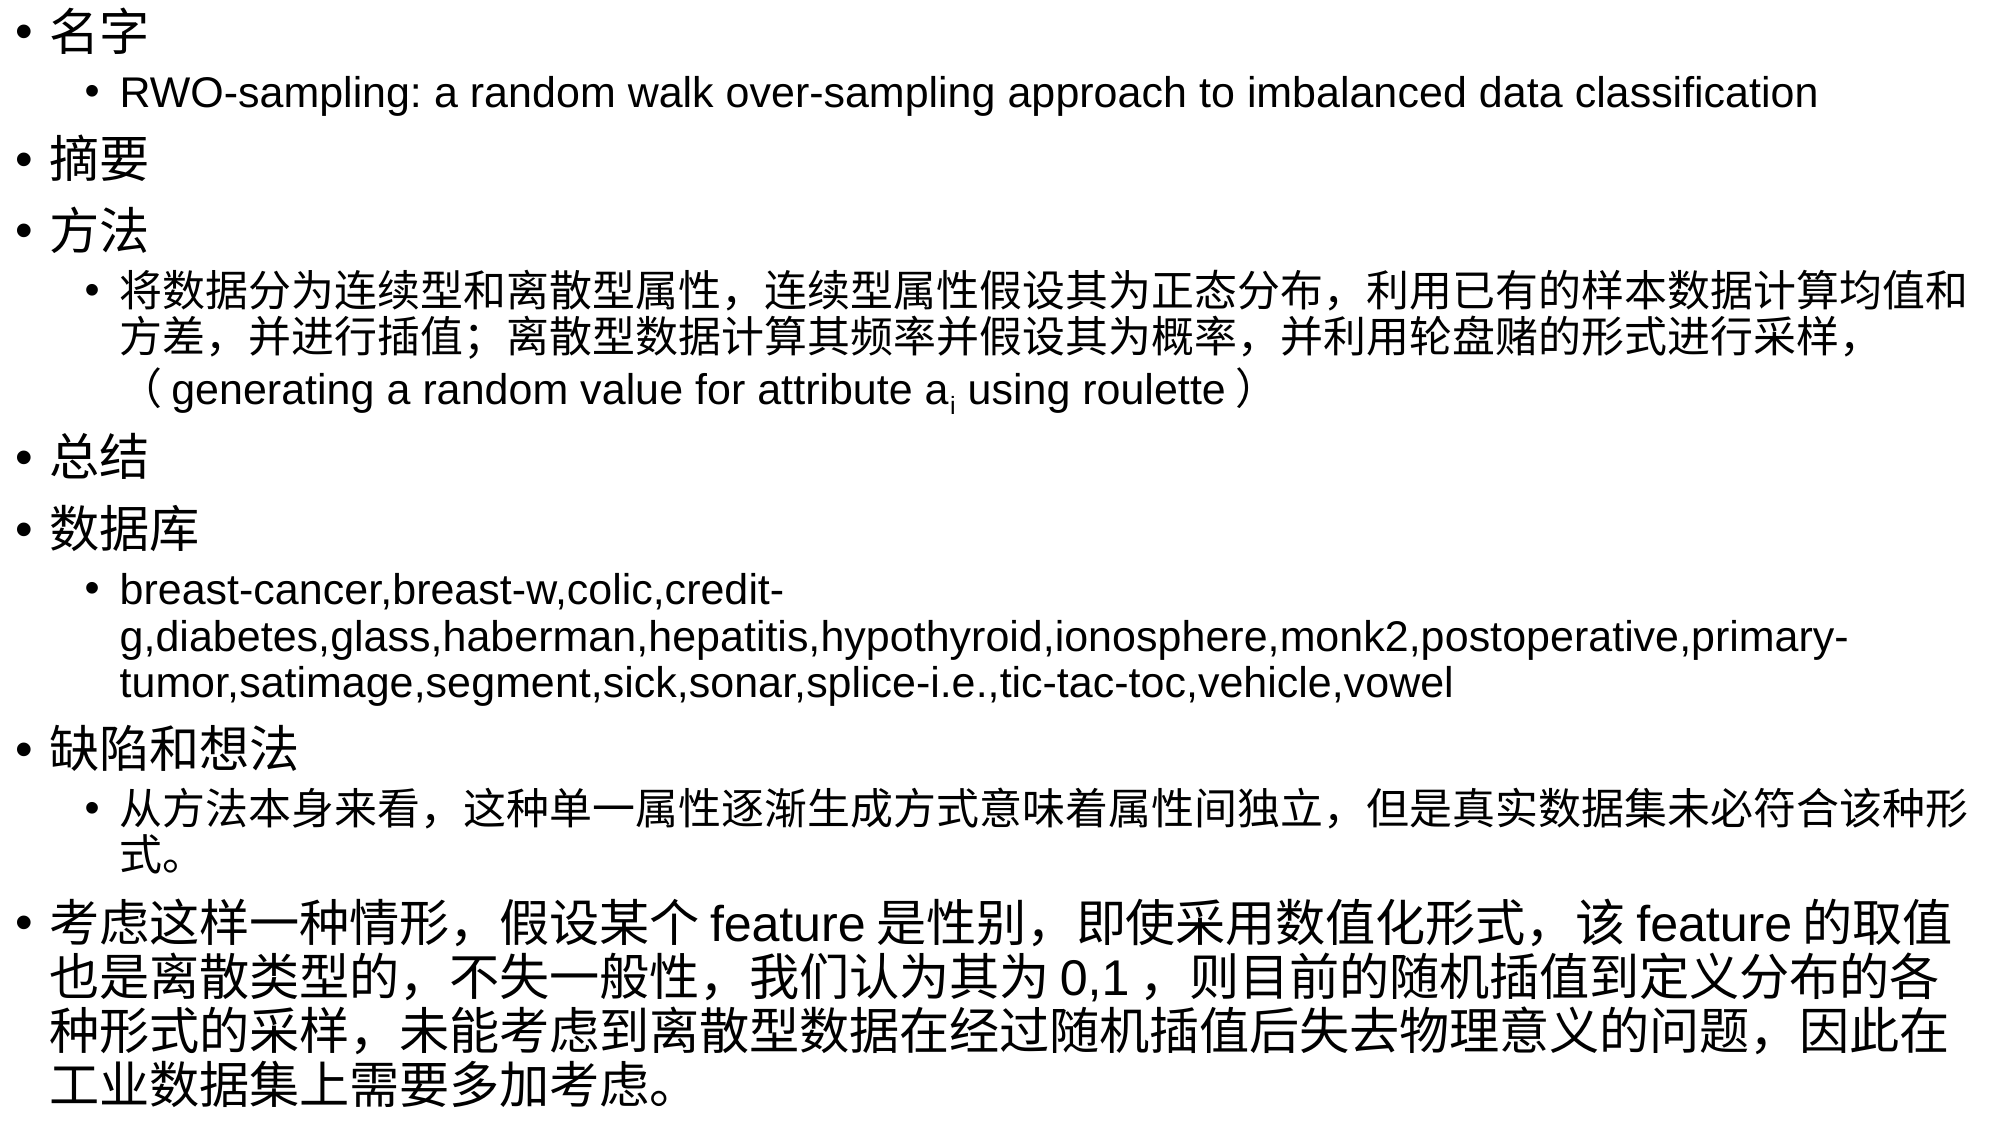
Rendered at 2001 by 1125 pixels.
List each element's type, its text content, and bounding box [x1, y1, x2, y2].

list 名字 RWO-sampling: a random walk over-sampling approach to imbalanced data classification 摘要 方法 将数据分为连续型和离散型属性，连续型属性假设其为正态分布，利用已有的样本数据计算均值和方差，并进行插值；离散型数据计算其频率并假设其为概率，并利用轮盘赌的形式进行采样，（generating a random value for attribute ai using roulette） 总结 数据库 breast-cancer,breast-w,colic,credit-g,diabetes,glass,haberman,hepatitis,hypothyroid,ionosphere,monk2,postoperative,primary-tumor,satimage,segment,sick,sonar,splice-i.e.,tic-tac-toc,vehicle,vowel 缺陷和想法 从方法本身来看，这种单一属性逐渐生成方式意味着属性间独立，但是真实数据集未必符合该种形式。 考虑这样一种情形，假设某个feature是性别，即使采用数值化形式，该feature的取值也是离散类型的，不失一般性，我们认为其为0,1，则目前的随机插值到定义分布的各种形式的采样，未能考虑到离散型数据在经过随机插值后失去物理意义的问题，因此在工业数据集上需要多加考虑。 [0, 0, 2000, 1125]
